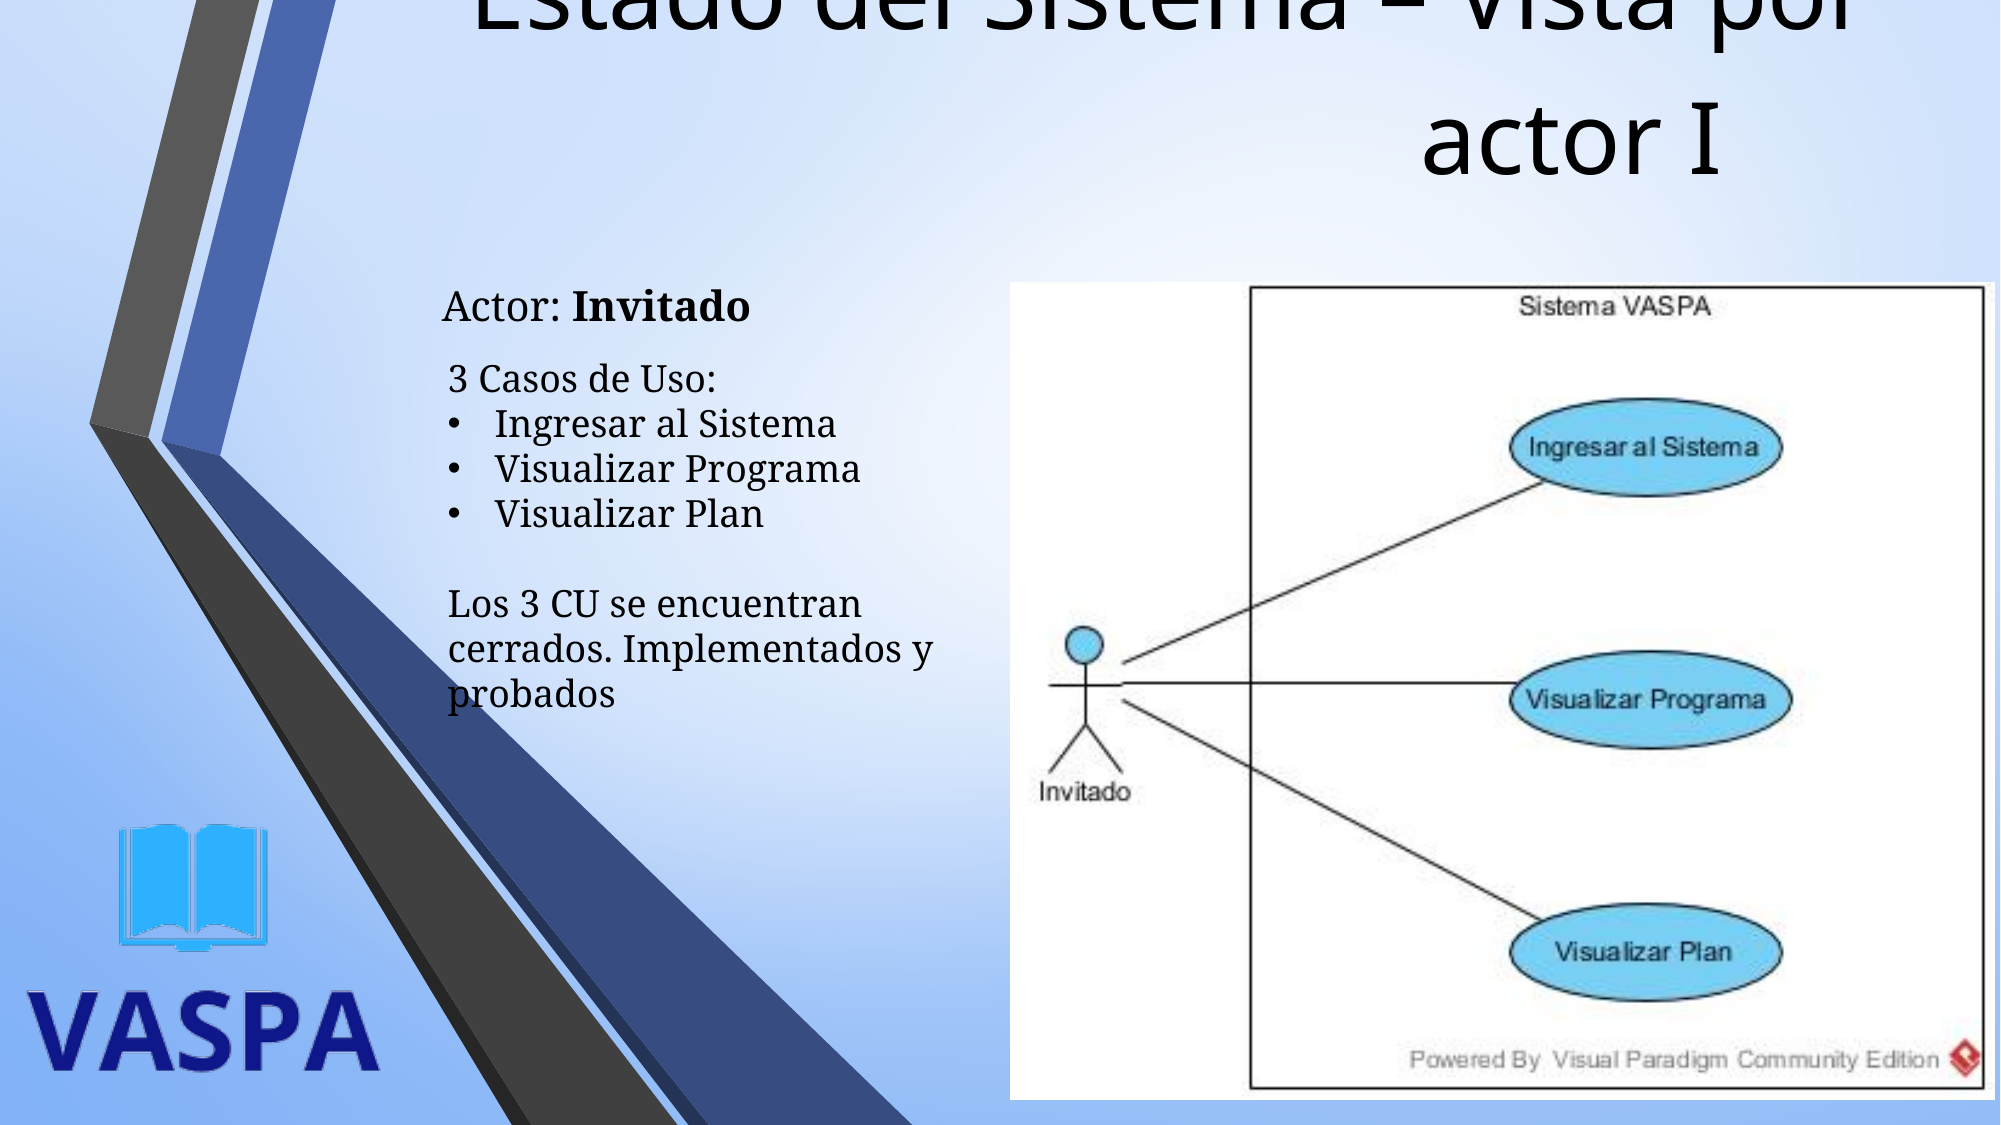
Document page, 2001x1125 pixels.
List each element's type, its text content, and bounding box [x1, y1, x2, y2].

text_box Actor: Invitado [427, 272, 1011, 338]
text_box Estado del Sistema – Vista por actor I [242, 0, 1886, 207]
picture [1009, 282, 1995, 1100]
picture [7, 751, 399, 1125]
text_box 3 Casos de Uso: Ingresar al Sistema Visualizar Programa Visualizar Plan Los 3 CU se encuentran cerrados. Implementados y probados [432, 348, 1009, 723]
